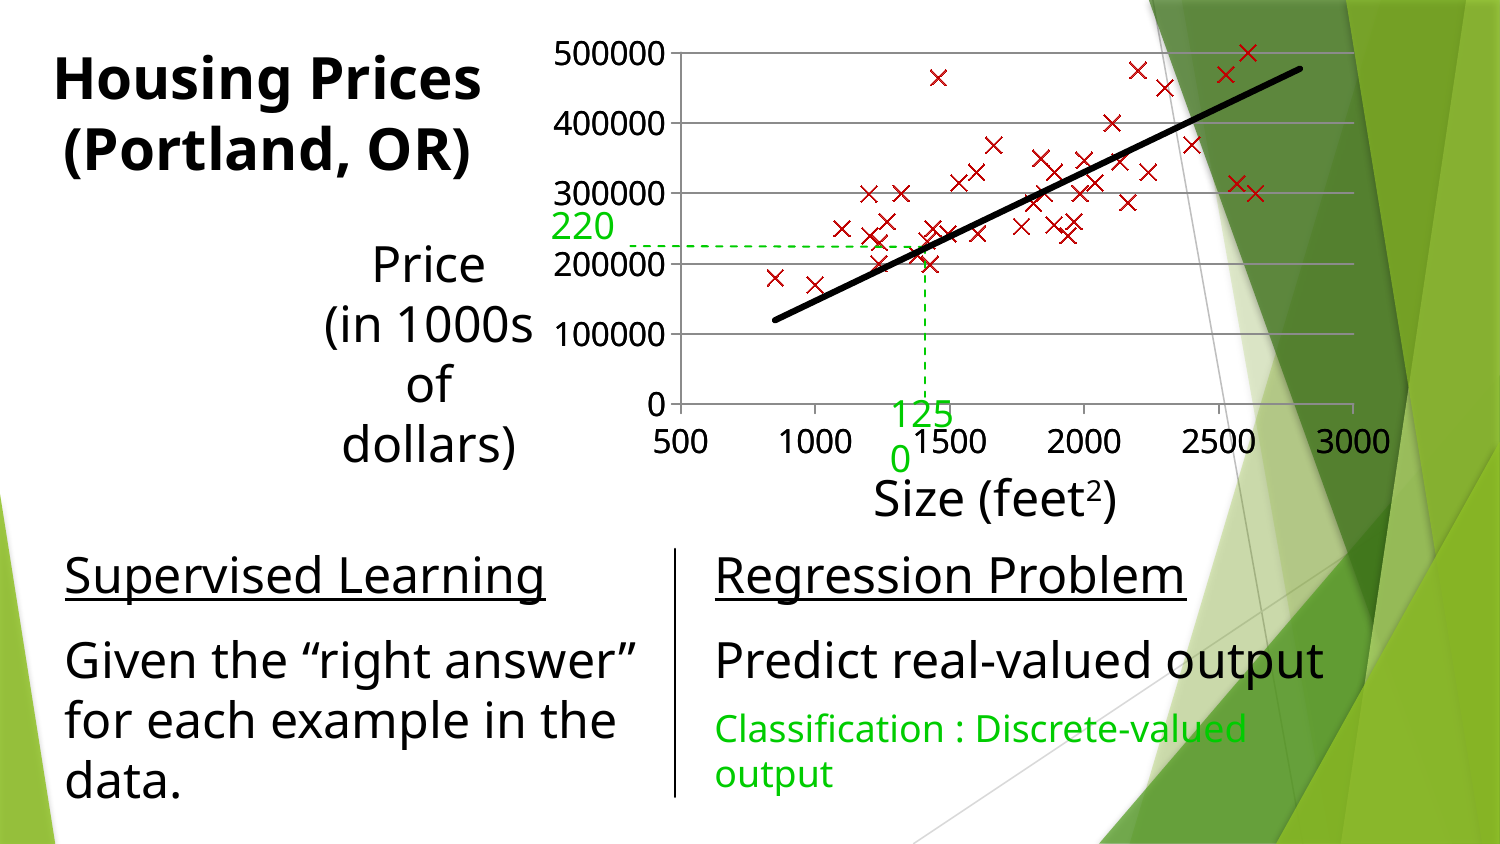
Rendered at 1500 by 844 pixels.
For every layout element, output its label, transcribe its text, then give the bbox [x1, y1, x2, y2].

text_box Housing Prices (Portland, OR) [37, 34, 498, 189]
text_box Supervised Learning Given the “right answer” for each example in the data. [50, 536, 707, 817]
chart [535, 21, 1409, 473]
text_box Size (feet2) [859, 483, 1133, 535]
text_box Regression Problem Predict real-valued output [699, 536, 1375, 697]
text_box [535, 68, 1301, 445]
text_box Price (in 1000s of dollars) [299, 224, 532, 480]
text_box Classification : Discrete-valued output [699, 697, 1348, 803]
